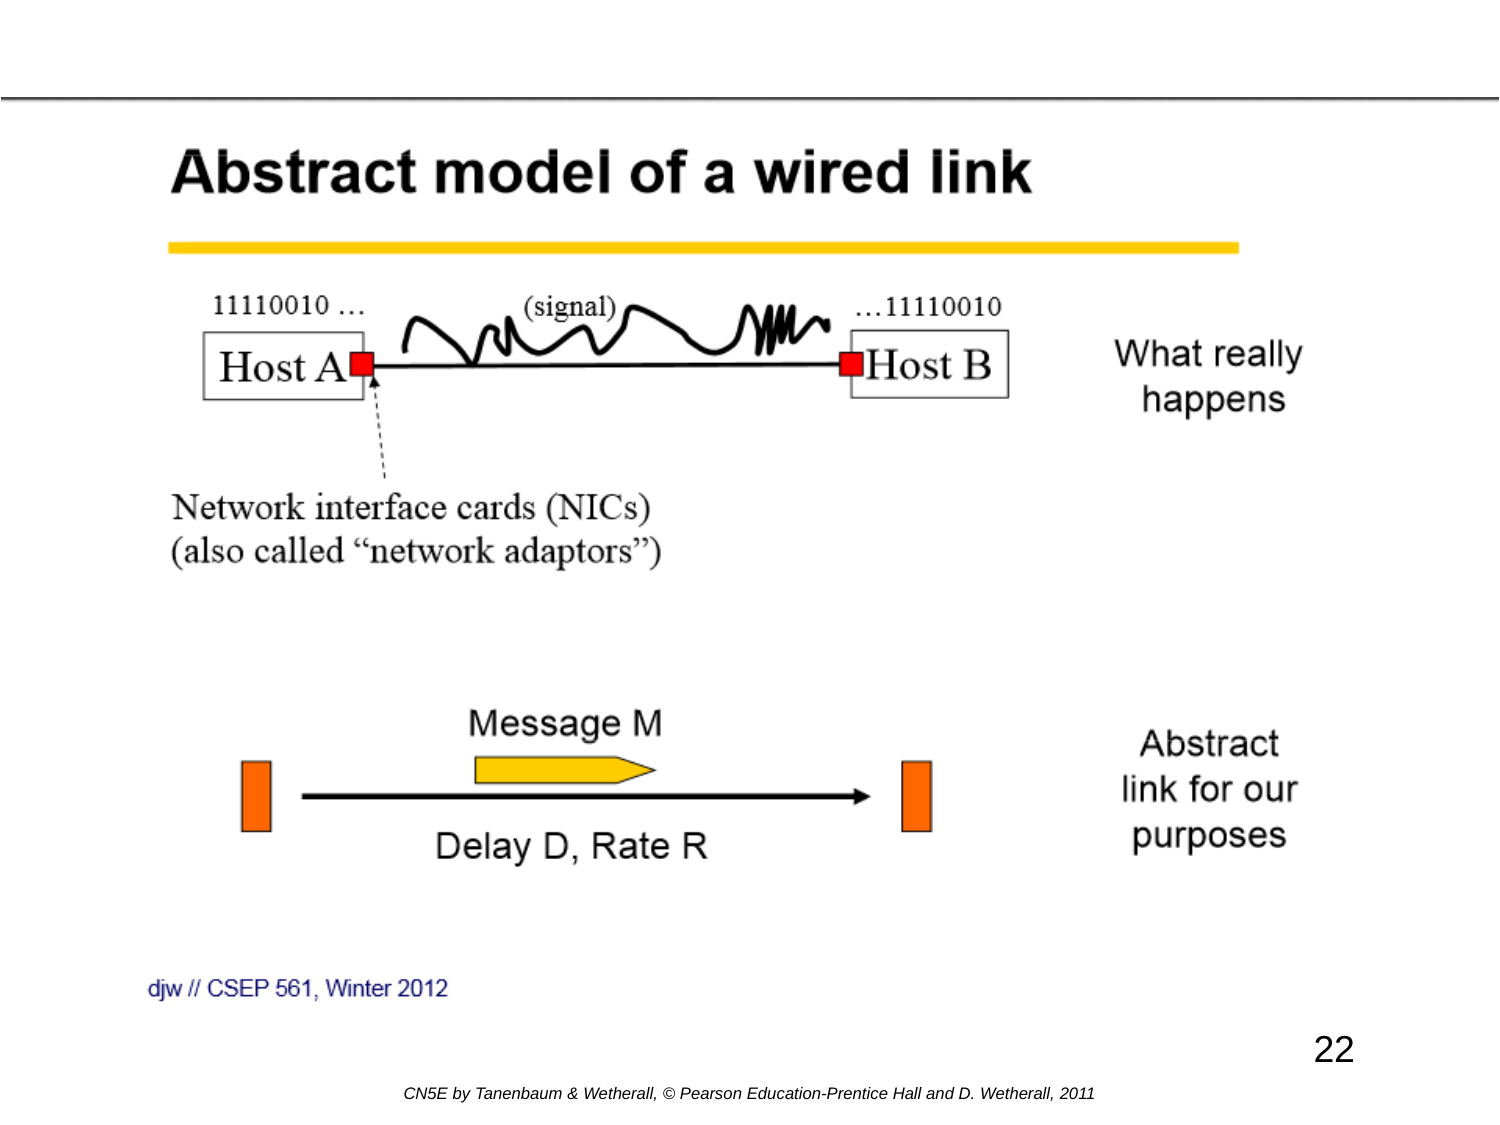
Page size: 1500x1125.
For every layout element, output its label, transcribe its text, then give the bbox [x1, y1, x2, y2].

footer CN5E by Tanenbaum & Wetherall, © Pearson Education-Prentice Hall and D. Wetherall, 2011 [0, 1074, 1500, 1125]
picture [1, 97, 1499, 1028]
